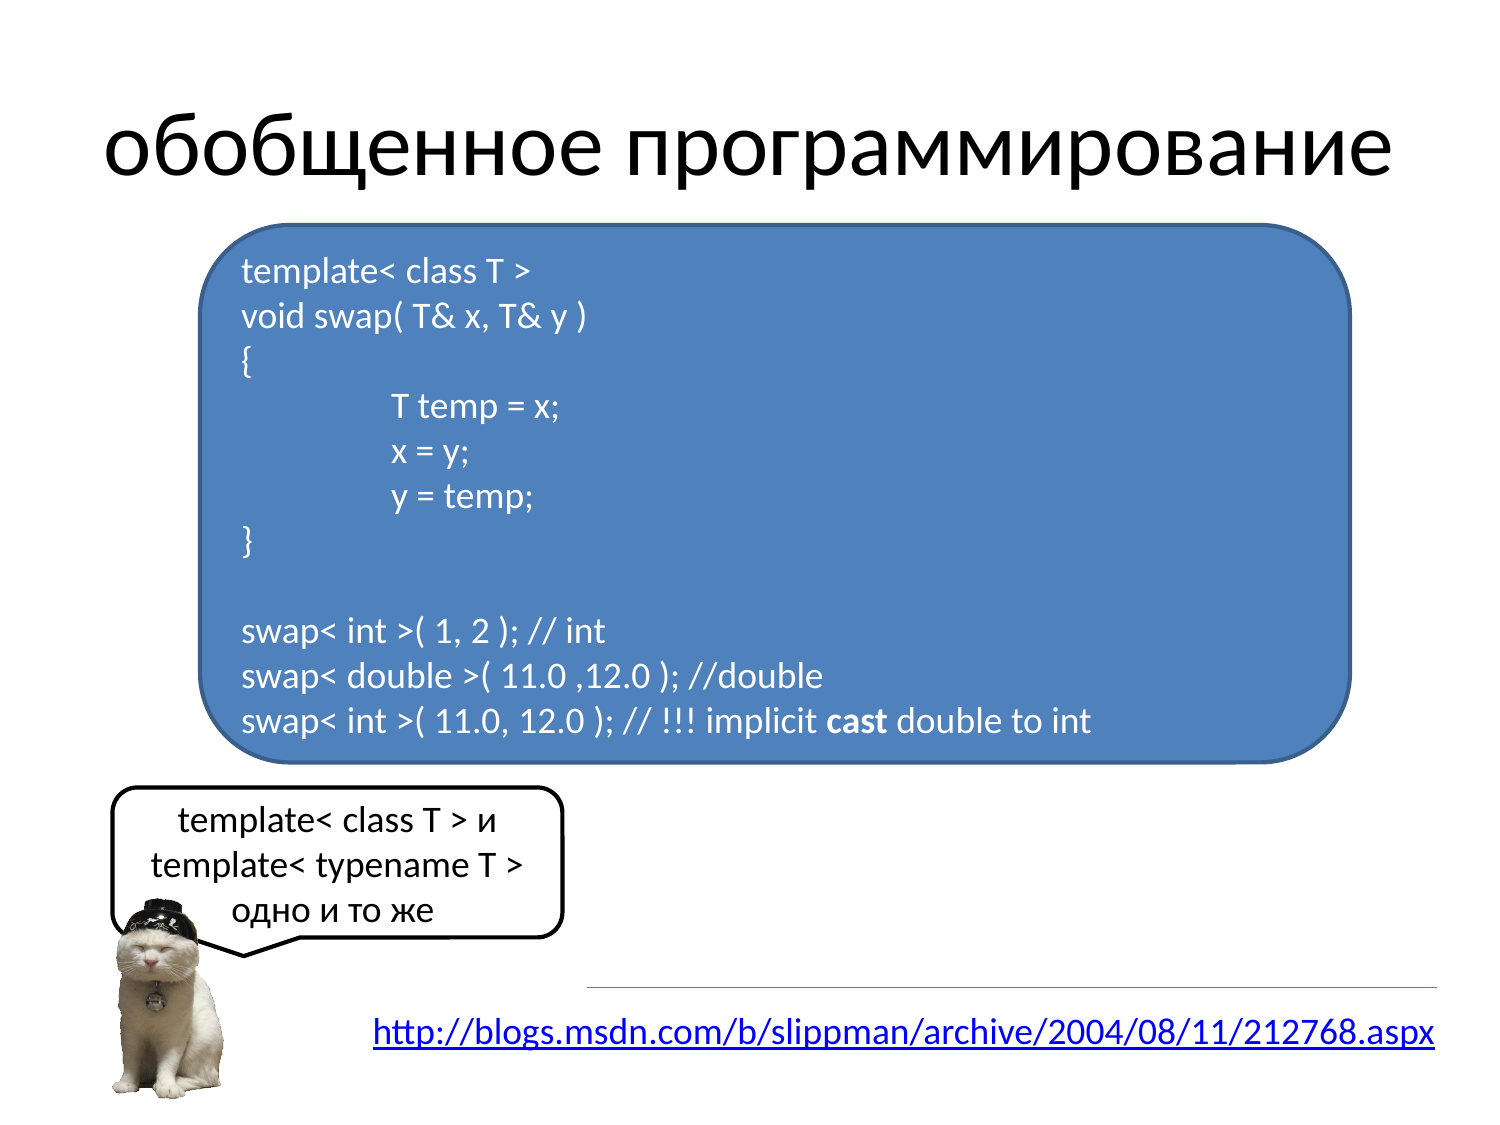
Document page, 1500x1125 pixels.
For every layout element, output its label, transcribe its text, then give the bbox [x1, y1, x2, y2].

text_box http://blogs.msdn.com/b/slippman/archive/2004/08/11/212768.aspx [275, 999, 1450, 1060]
text_box template< class T > и template< typename T > одно и то же [110, 785, 565, 954]
picture [62, 887, 255, 1101]
text_box template< class T > void swap( T& x, T& y ) { T temp = x; x = y; y = temp; } swap< int >( 1, 2 ); // int swap< double >( 11.0 ,12.0 ); //double swap< int >( 11.0, 12.0 ); // !!! implicit cast double to int [197, 222, 1353, 765]
title обобщенное программирование [75, 45, 1425, 233]
